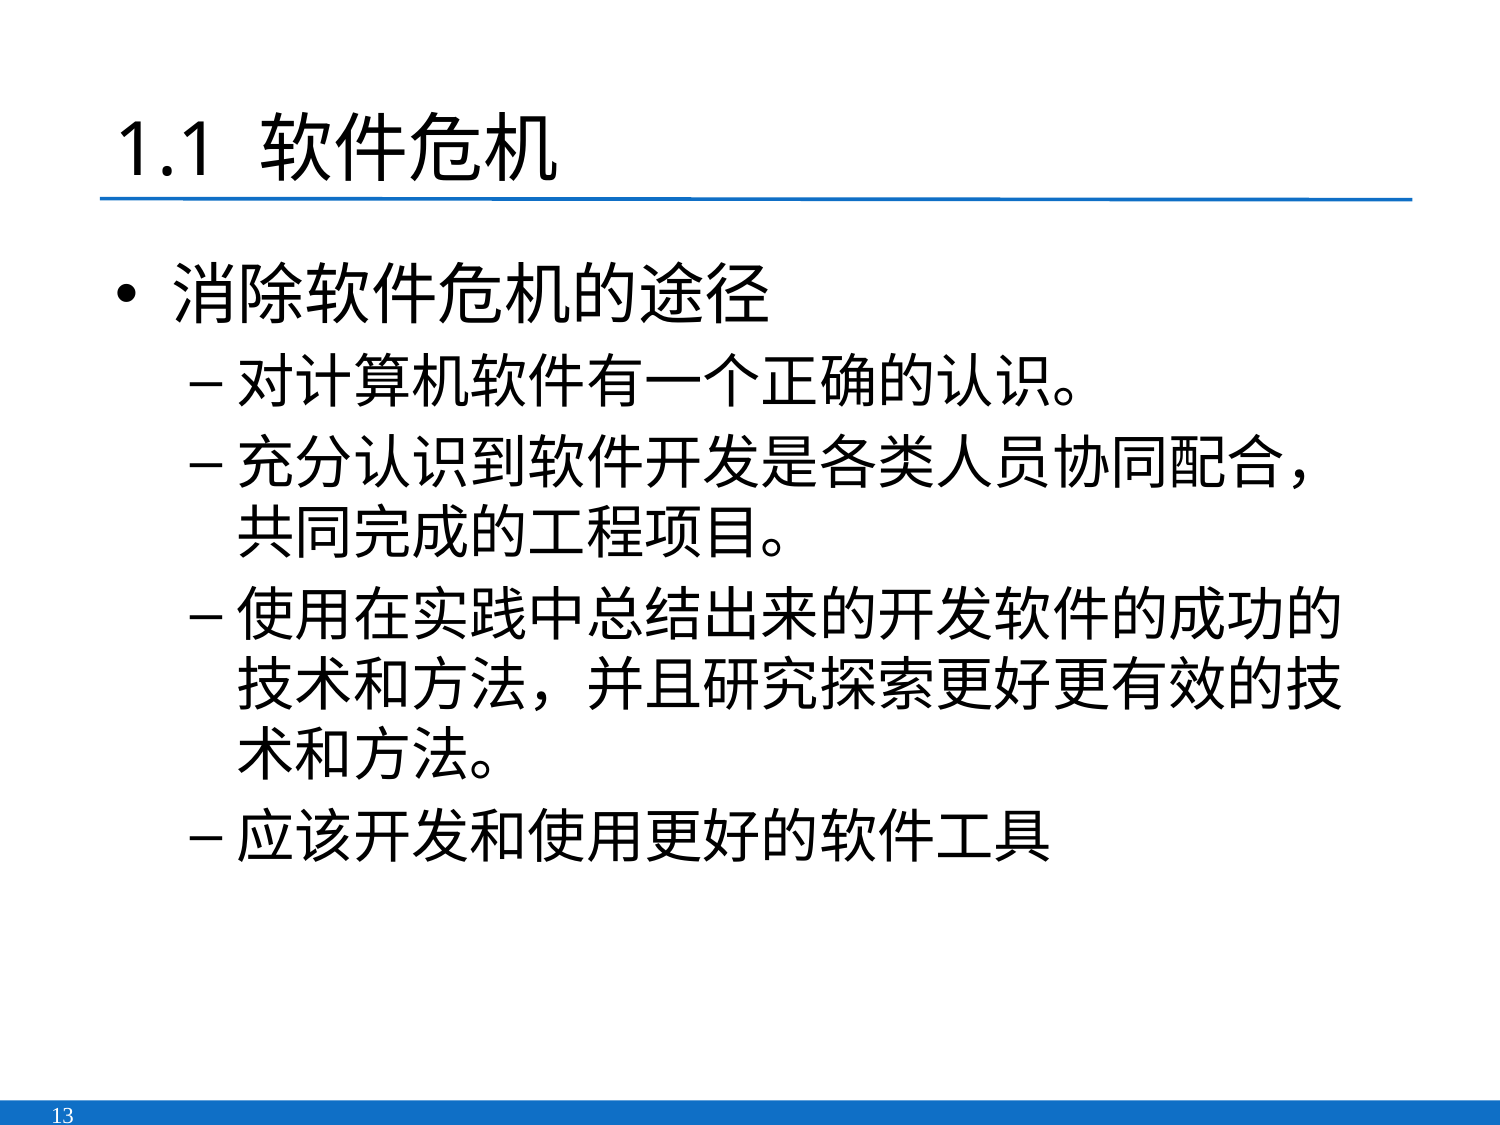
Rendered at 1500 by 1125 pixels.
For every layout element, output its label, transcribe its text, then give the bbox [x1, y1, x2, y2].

slide_number 13 [12, 1093, 113, 1123]
list 消除软件危机的途径 对计算机软件有一个正确的认识。 充分认识到软件开发是各类人员协同配合，共同完成的工程项目。 使用在实践中总结出来的开发软件的成功的技术和方法，并且研究探索更好更有效的技术和方法。 应该开发和使用更好的软件工具 [99, 245, 1413, 1125]
title 1.1 软件危机 [99, 93, 1413, 199]
